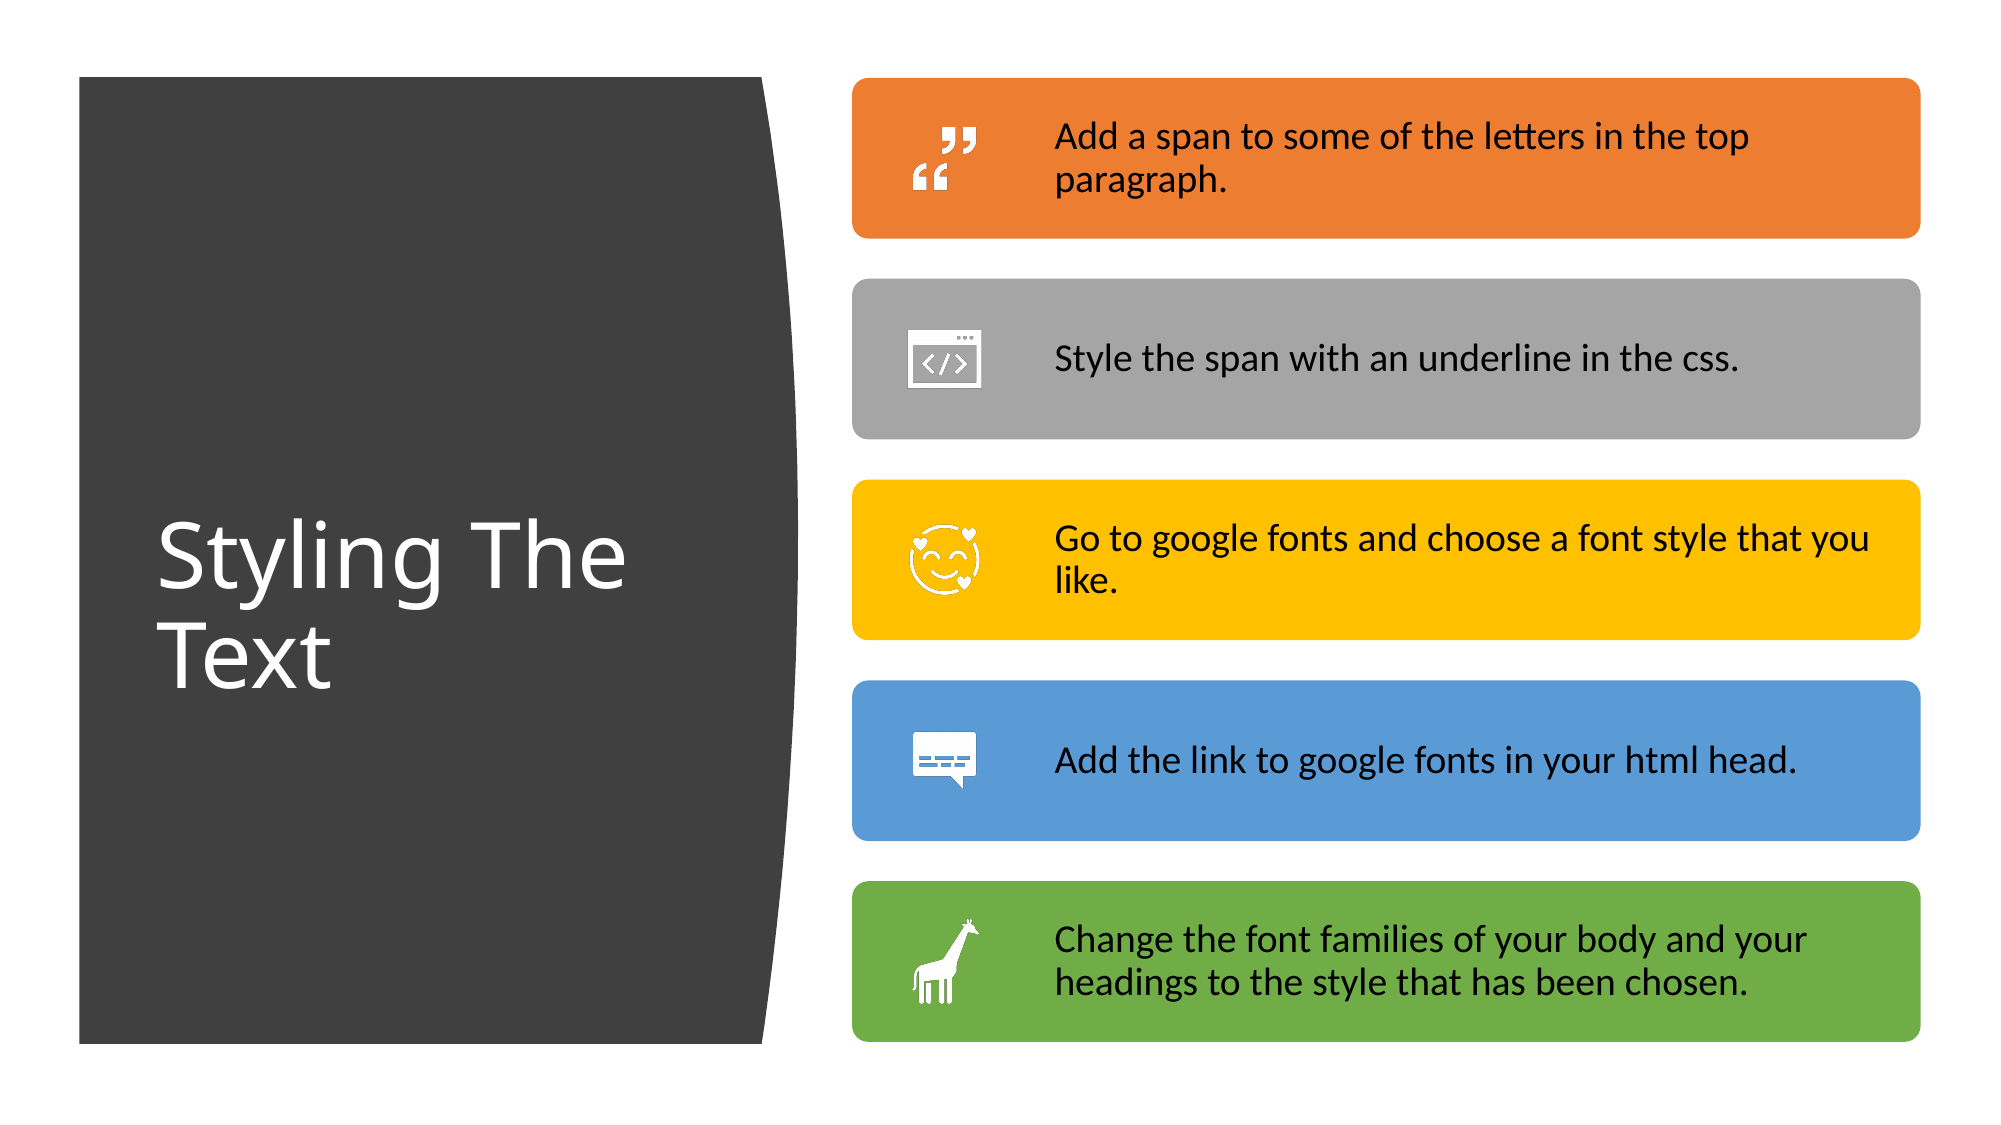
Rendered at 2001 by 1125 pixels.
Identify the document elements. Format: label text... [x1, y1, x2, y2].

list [852, 77, 1921, 1043]
text_box [78, 76, 800, 1045]
title Styling The Text [141, 166, 702, 953]
